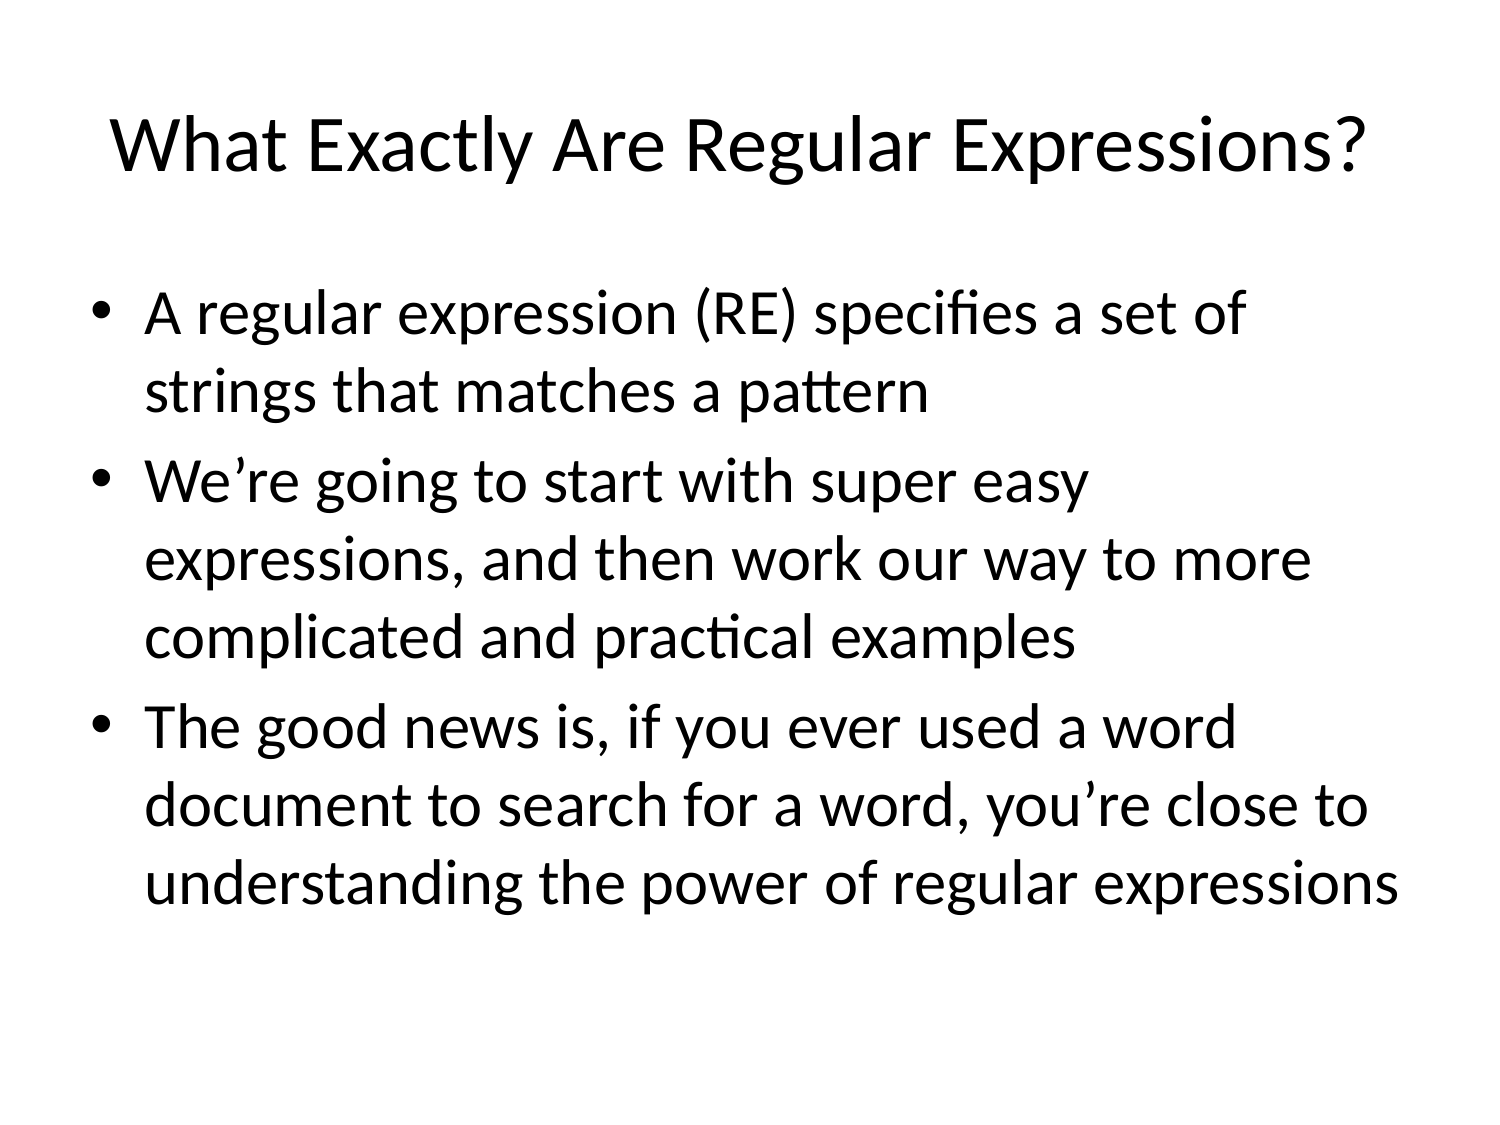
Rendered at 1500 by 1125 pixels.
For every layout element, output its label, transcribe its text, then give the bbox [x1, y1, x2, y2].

list A regular expression (RE) specifies a set of strings that matches a pattern We’re going to start with super easy expressions, and then work our way to more complicated and practical examples The good news is, if you ever used a word document to search for a word, you’re close to understanding the power of regular expressions [75, 262, 1425, 1005]
title What Exactly Are Regular Expressions? [75, 45, 1425, 233]
